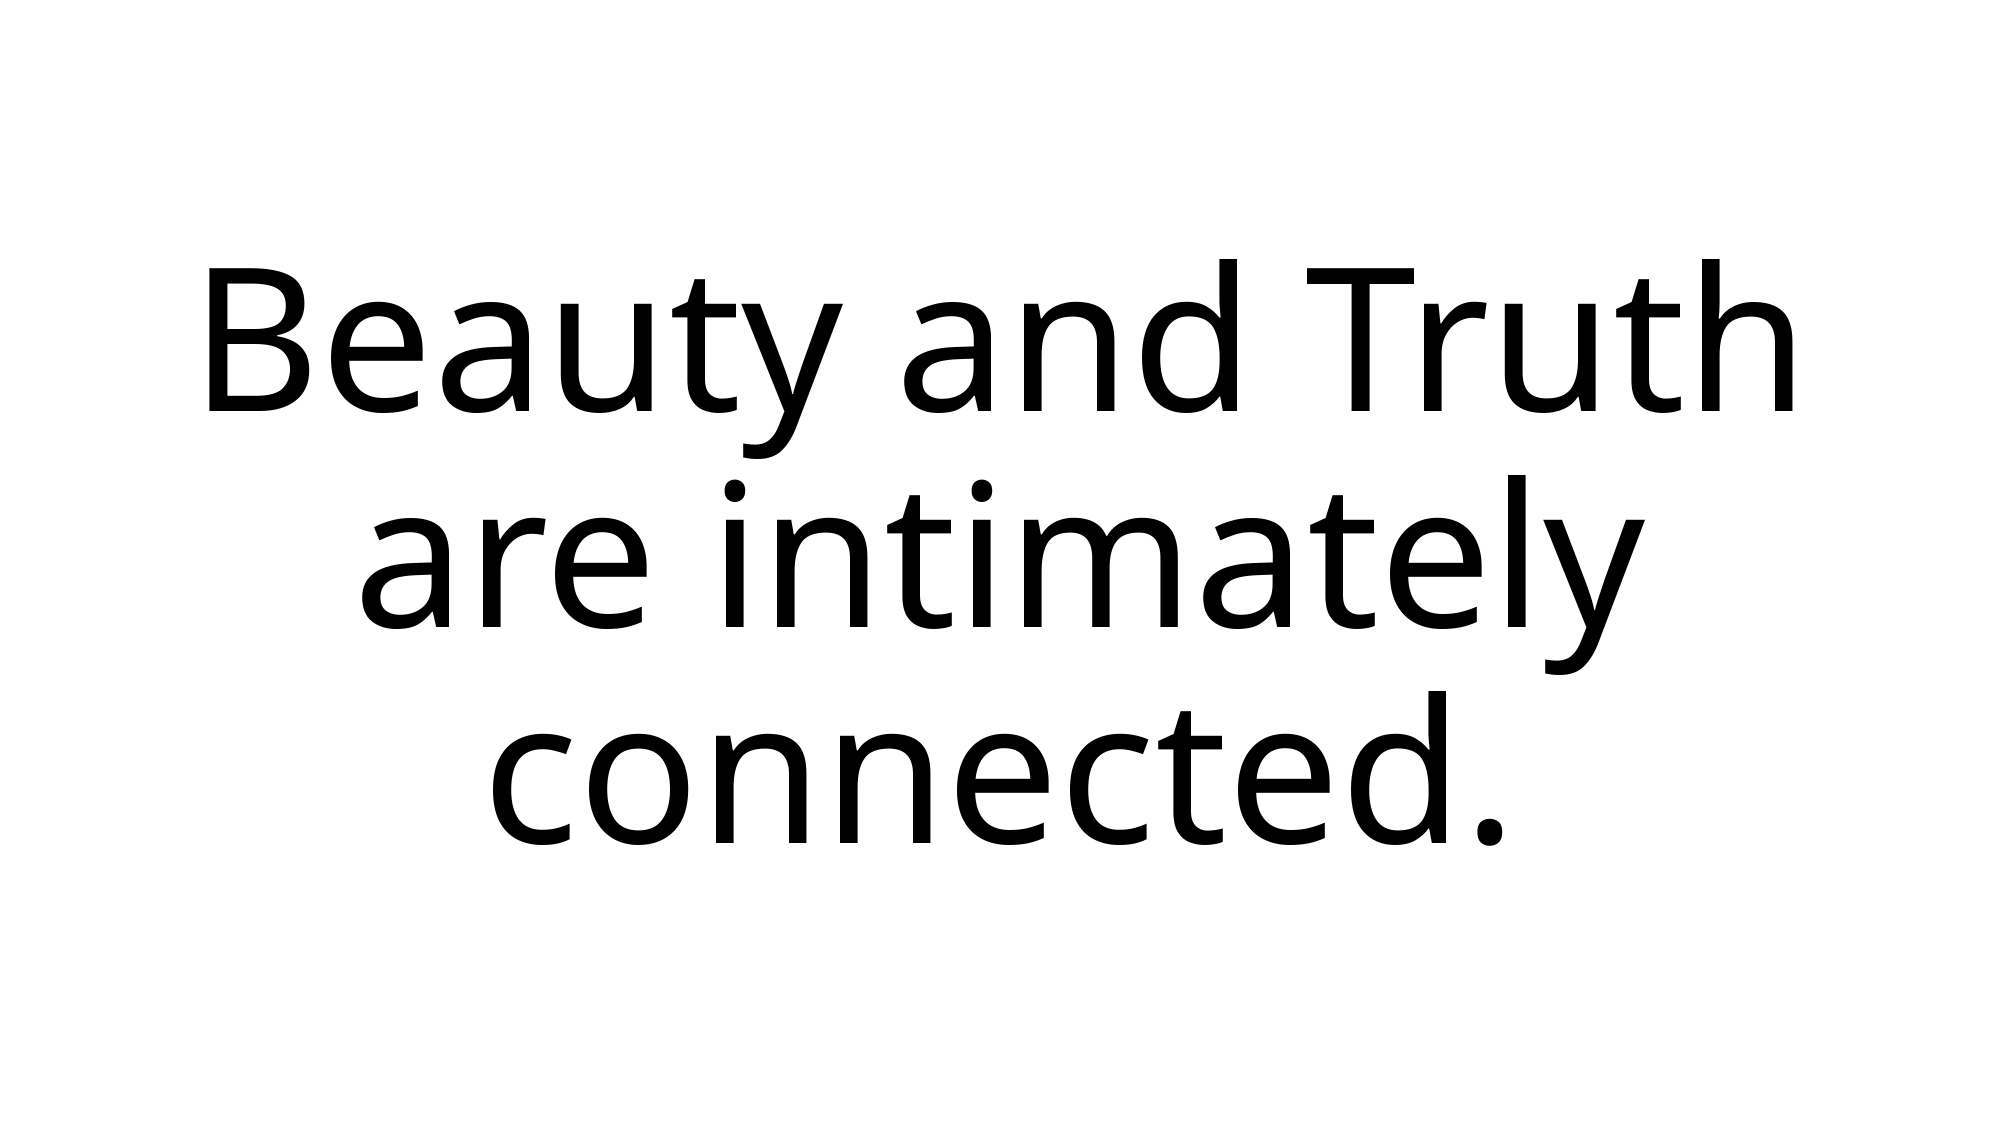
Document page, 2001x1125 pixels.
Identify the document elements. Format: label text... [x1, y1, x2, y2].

list Beauty and Truth are intimately connected. [0, 0, 2000, 1125]
